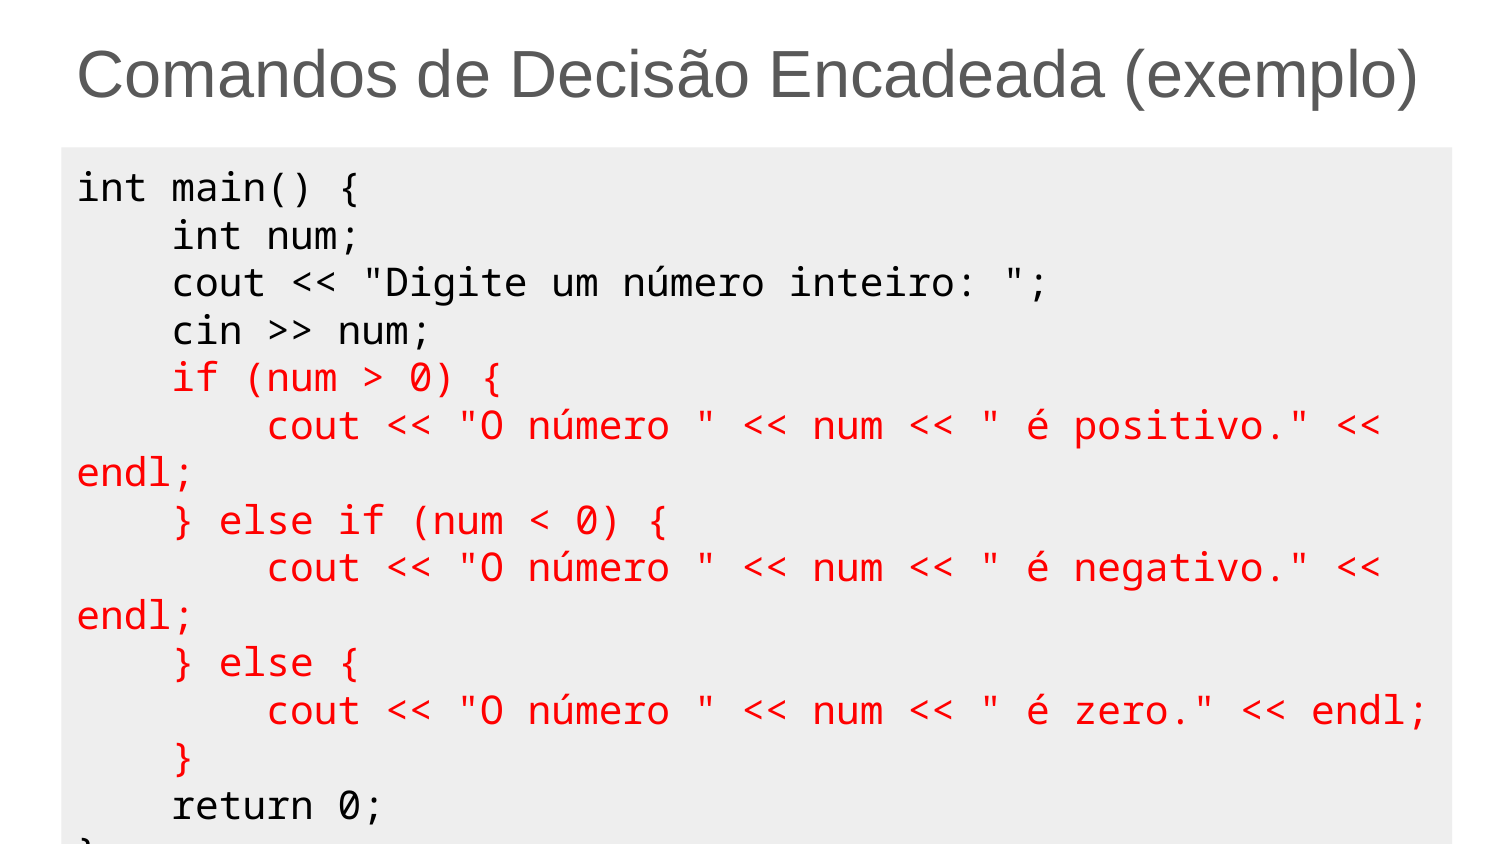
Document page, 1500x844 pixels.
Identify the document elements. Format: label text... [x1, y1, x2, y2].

text_box int main() { int num; cout << "Digite um número inteiro: "; cin >> num; if (num > 0) { cout << "O número " << num << " é positivo." << endl; } else if (num < 0) { cout << "O número " << num << " é negativo." << endl; } else { cout << "O número " << num << " é zero." << endl; } return 0; } [61, 147, 1453, 844]
text_box Comandos de Decisão Encadeada (exemplo) [61, 4, 1453, 97]
